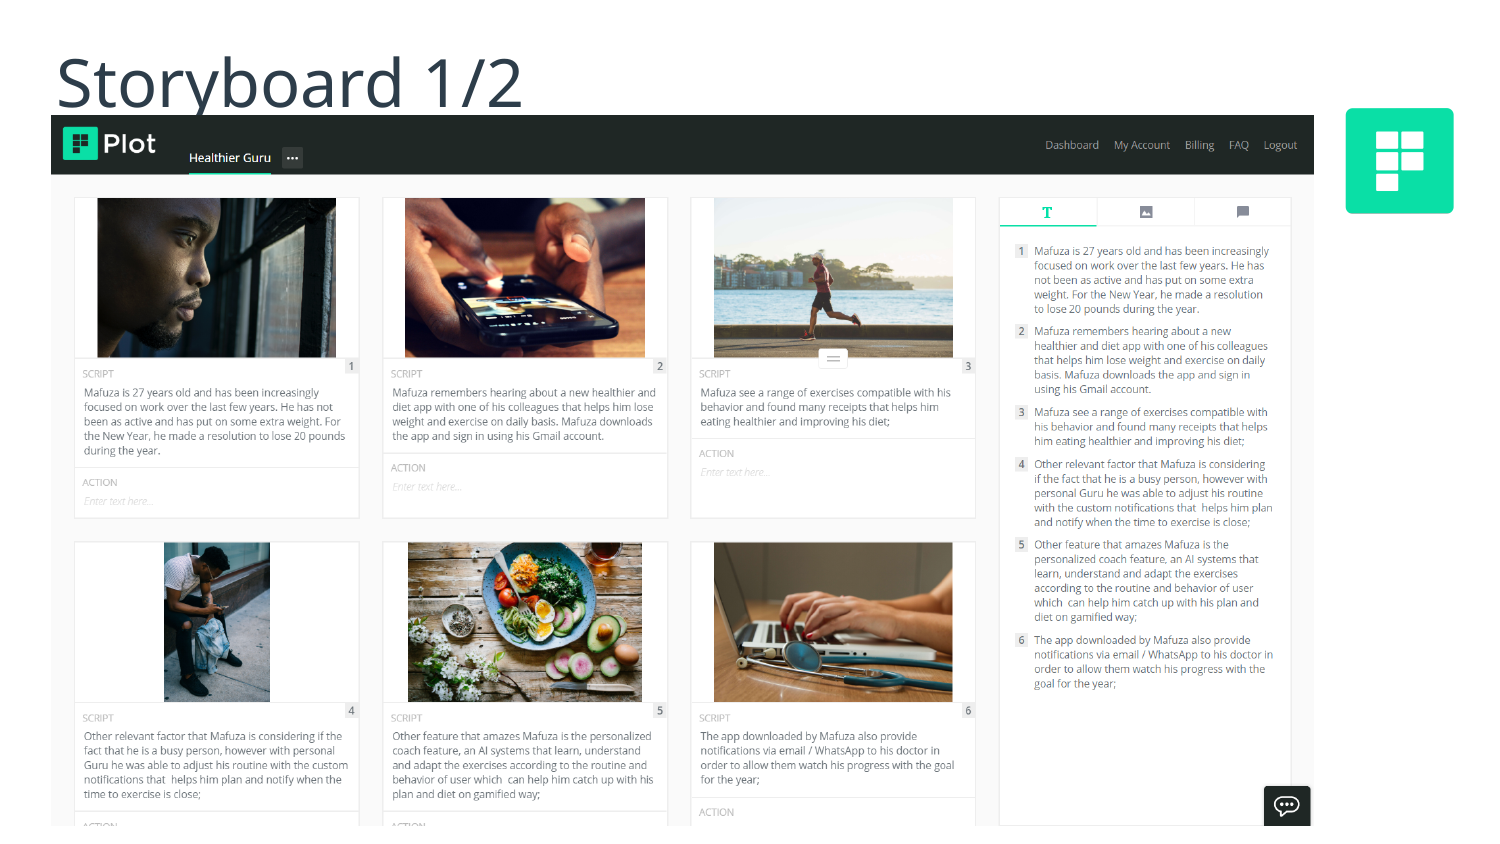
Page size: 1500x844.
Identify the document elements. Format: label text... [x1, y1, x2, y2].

title Storyboard 1/2 [51, 35, 1449, 130]
picture [50, 115, 1314, 826]
picture [1343, 107, 1456, 214]
